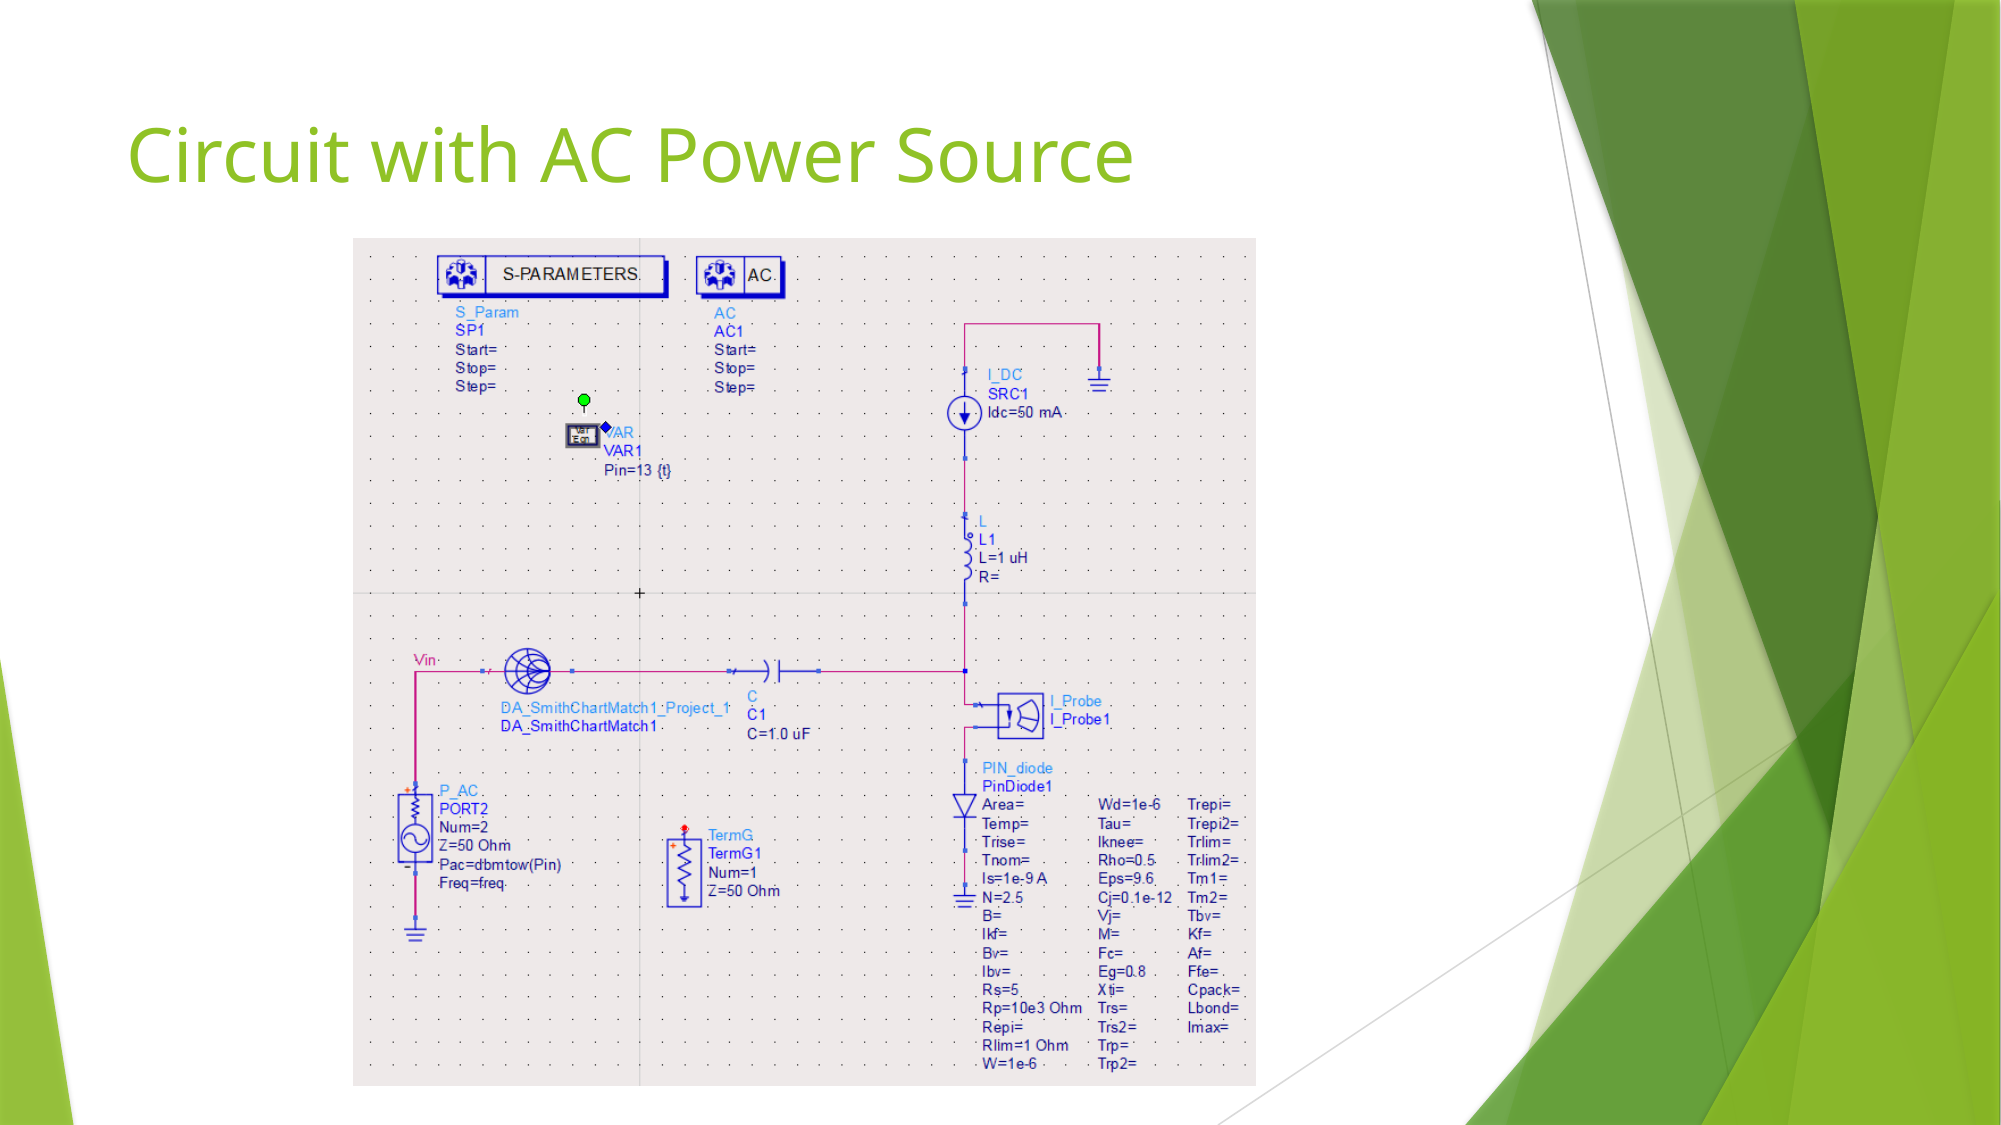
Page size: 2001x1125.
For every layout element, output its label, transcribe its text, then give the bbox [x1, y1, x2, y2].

title Circuit with AC Power Source [111, 99, 1522, 239]
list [353, 238, 1257, 1086]
